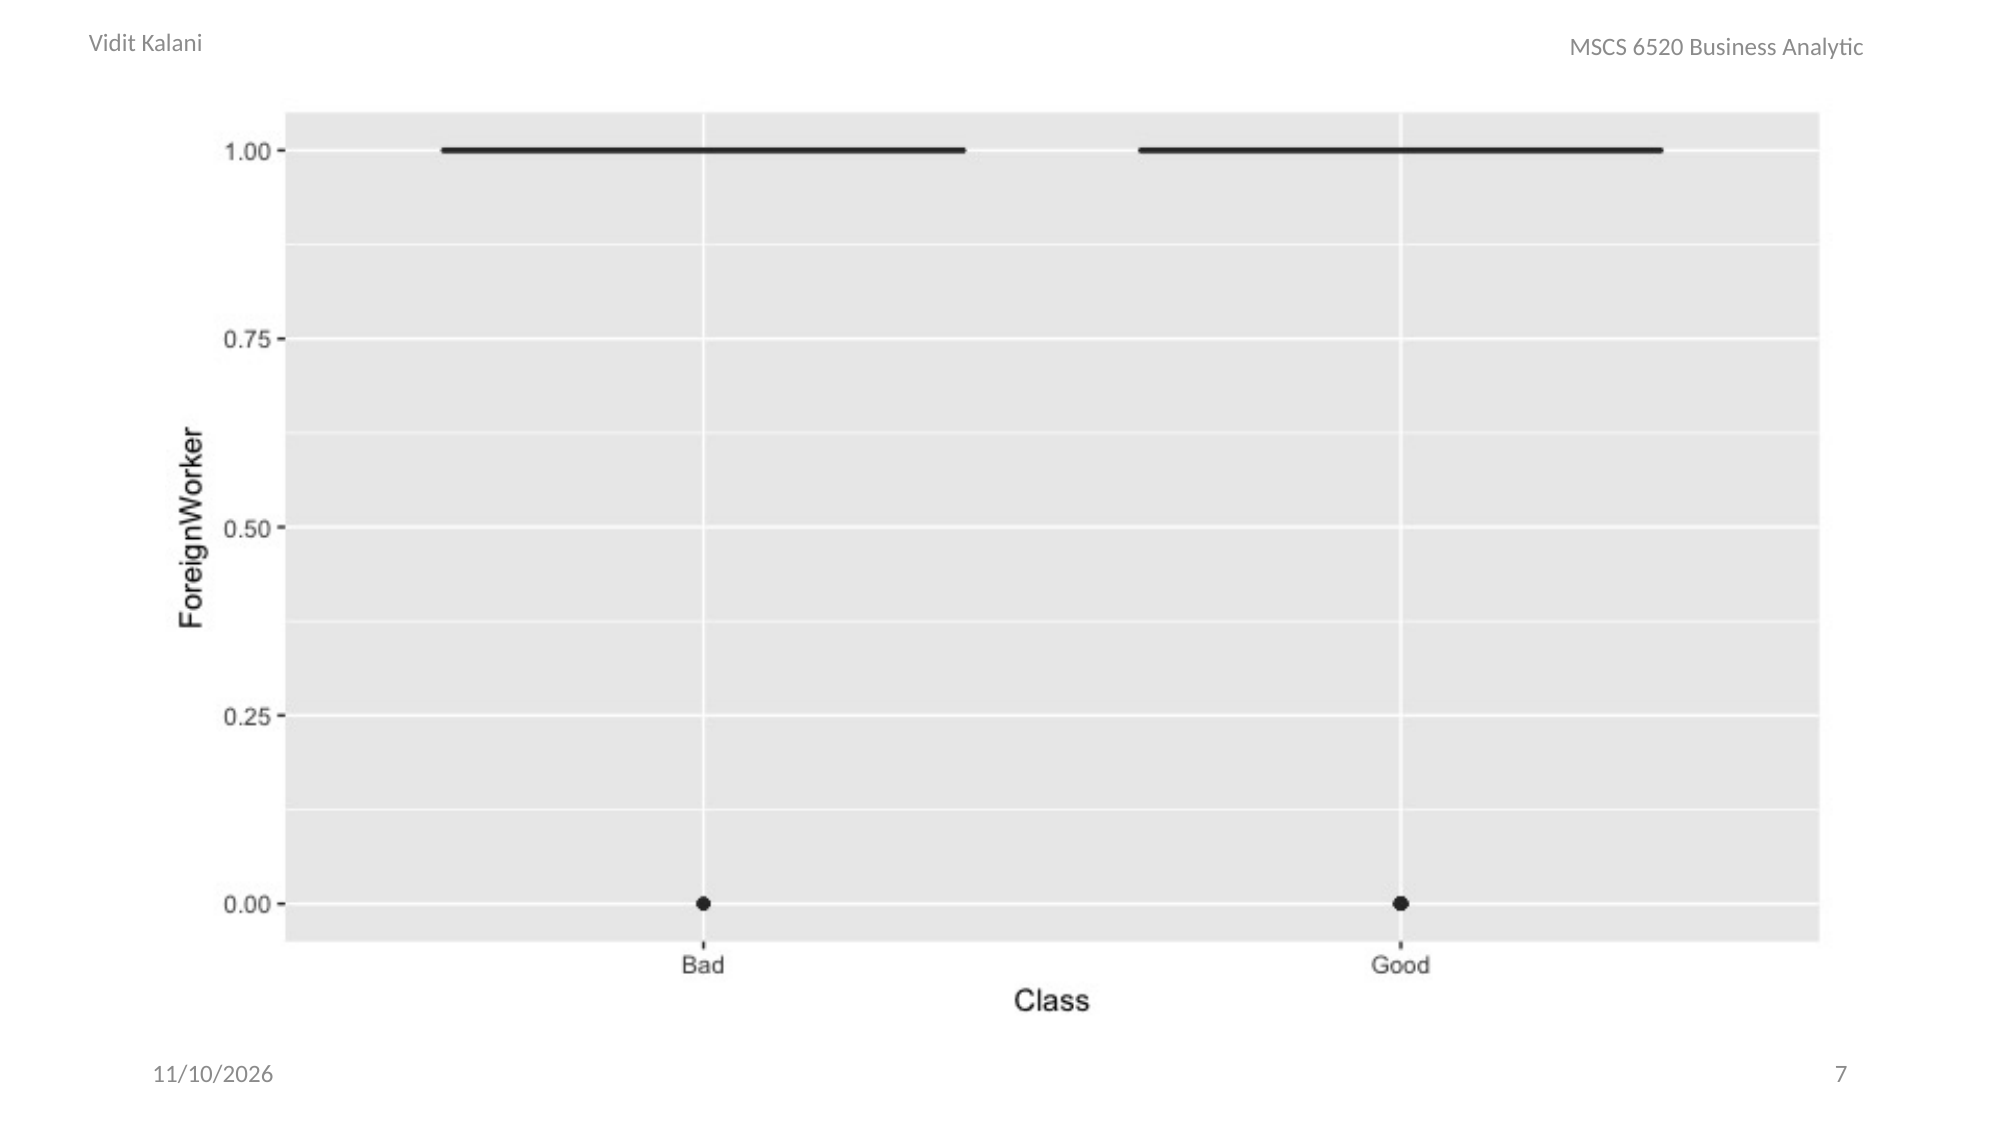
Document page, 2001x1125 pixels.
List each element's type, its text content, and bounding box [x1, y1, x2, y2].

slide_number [137, 1042, 588, 1103]
picture [165, 98, 1835, 1027]
text_box MSCS 6520 Business Analytic [1554, 15, 2000, 76]
text_box Vidit Kalani [73, 11, 524, 72]
slide_number 7 [1412, 1042, 1863, 1103]
